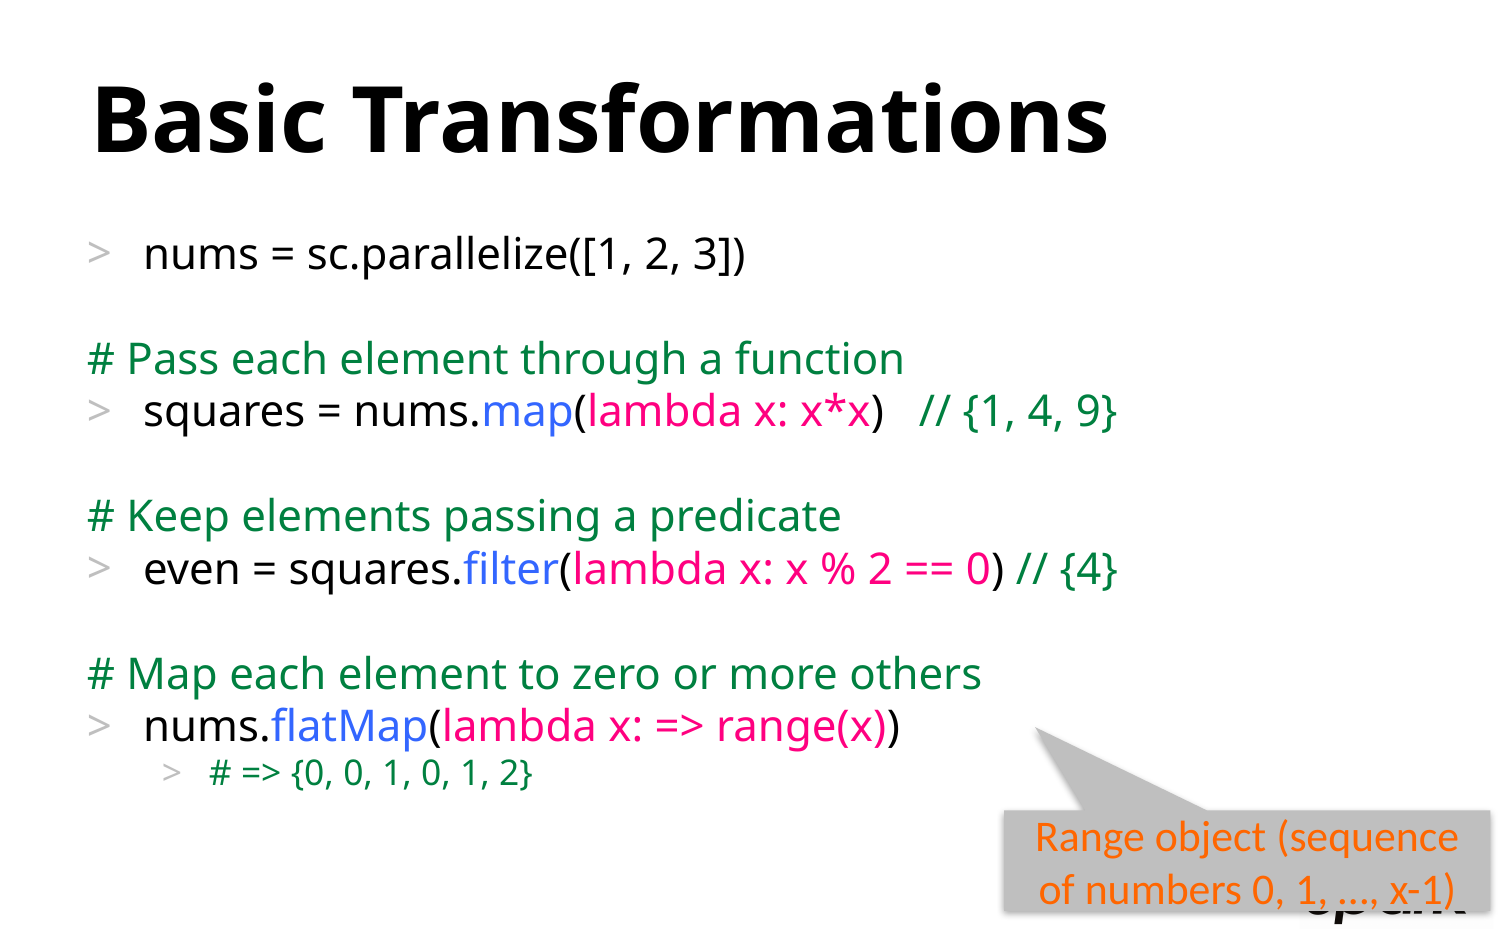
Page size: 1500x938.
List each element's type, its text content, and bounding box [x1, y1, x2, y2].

title Basic Transformations [75, 37, 1425, 194]
list nums = sc.parallelize([1, 2, 3]) # Pass each element through a function squares = nums.map(lambda x: x*x) // {1, 4, 9} # Keep elements passing a predicate even = squares.filter(lambda x: x % 2 == 0) // {4} # Map each element to zero or more others nums.flatMap(lambda x: => range(x)) # => {0, 0, 1, 0, 1, 2} [71, 217, 1500, 844]
picture [1299, 844, 1494, 929]
text_box Range object (sequence of numbers 0, 1, …, x-1) [1003, 726, 1492, 912]
